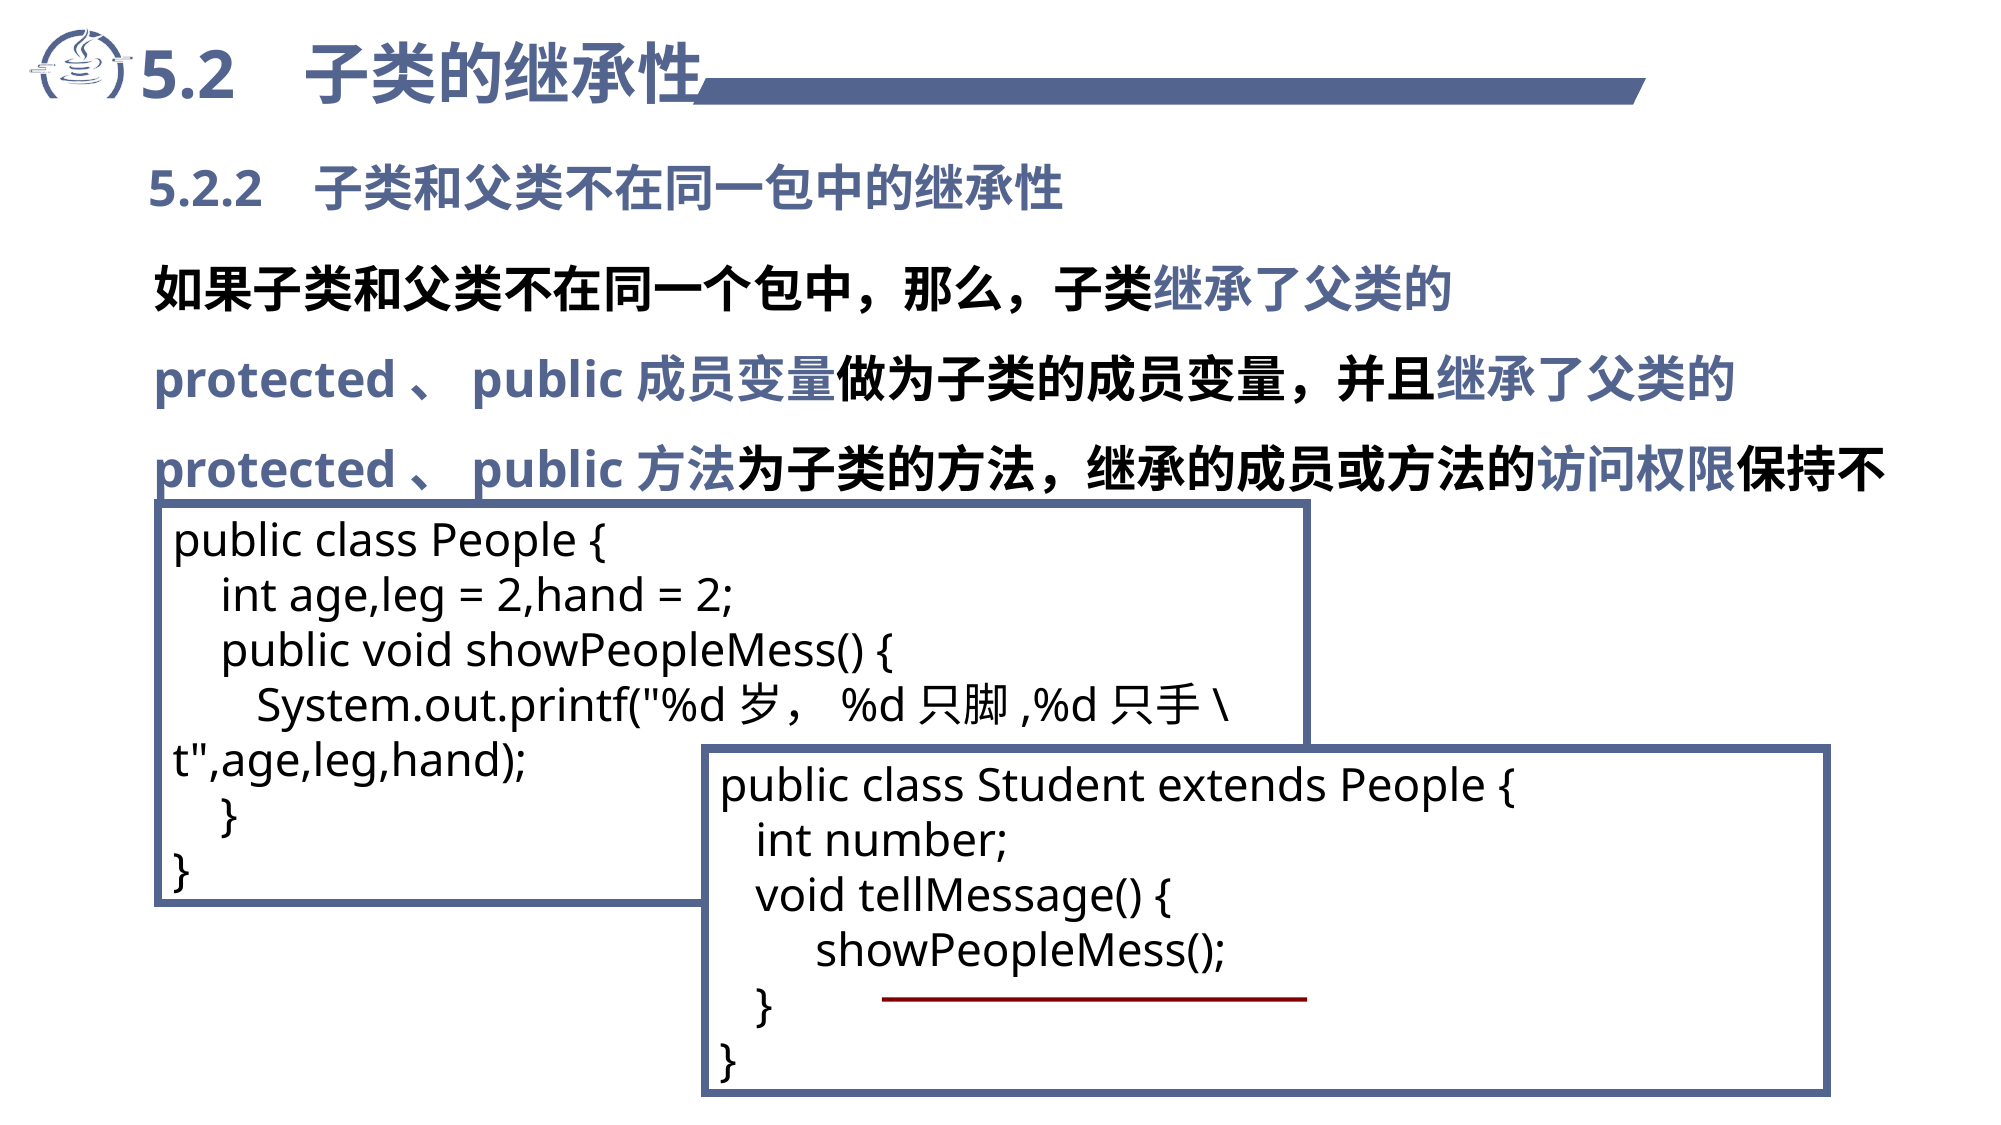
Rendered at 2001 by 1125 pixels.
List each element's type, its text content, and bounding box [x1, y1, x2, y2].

text_box public class People { int age,leg = 2,hand = 2; public void showPeopleMess() { System.out.printf("%d岁，%d只脚,%d只手\t",age,leg,hand); } } [157, 503, 1308, 904]
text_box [16, 18, 1647, 121]
text_box public class Student extends People { int number; void tellMessage() { showPeopleMess(); } } [704, 748, 1827, 1094]
text_box 5.2.2 子类和父类不在同一包中的继承性 [134, 148, 1119, 224]
list 如果子类和父类不在同一个包中，那么，子类继承了父类的protected、public成员变量做为子类的成员变量，并且继承了父类的protected、public方法为子类的方法，继承的成员或方法的访问权限保持不变。请看下例。 [123, 219, 1945, 480]
